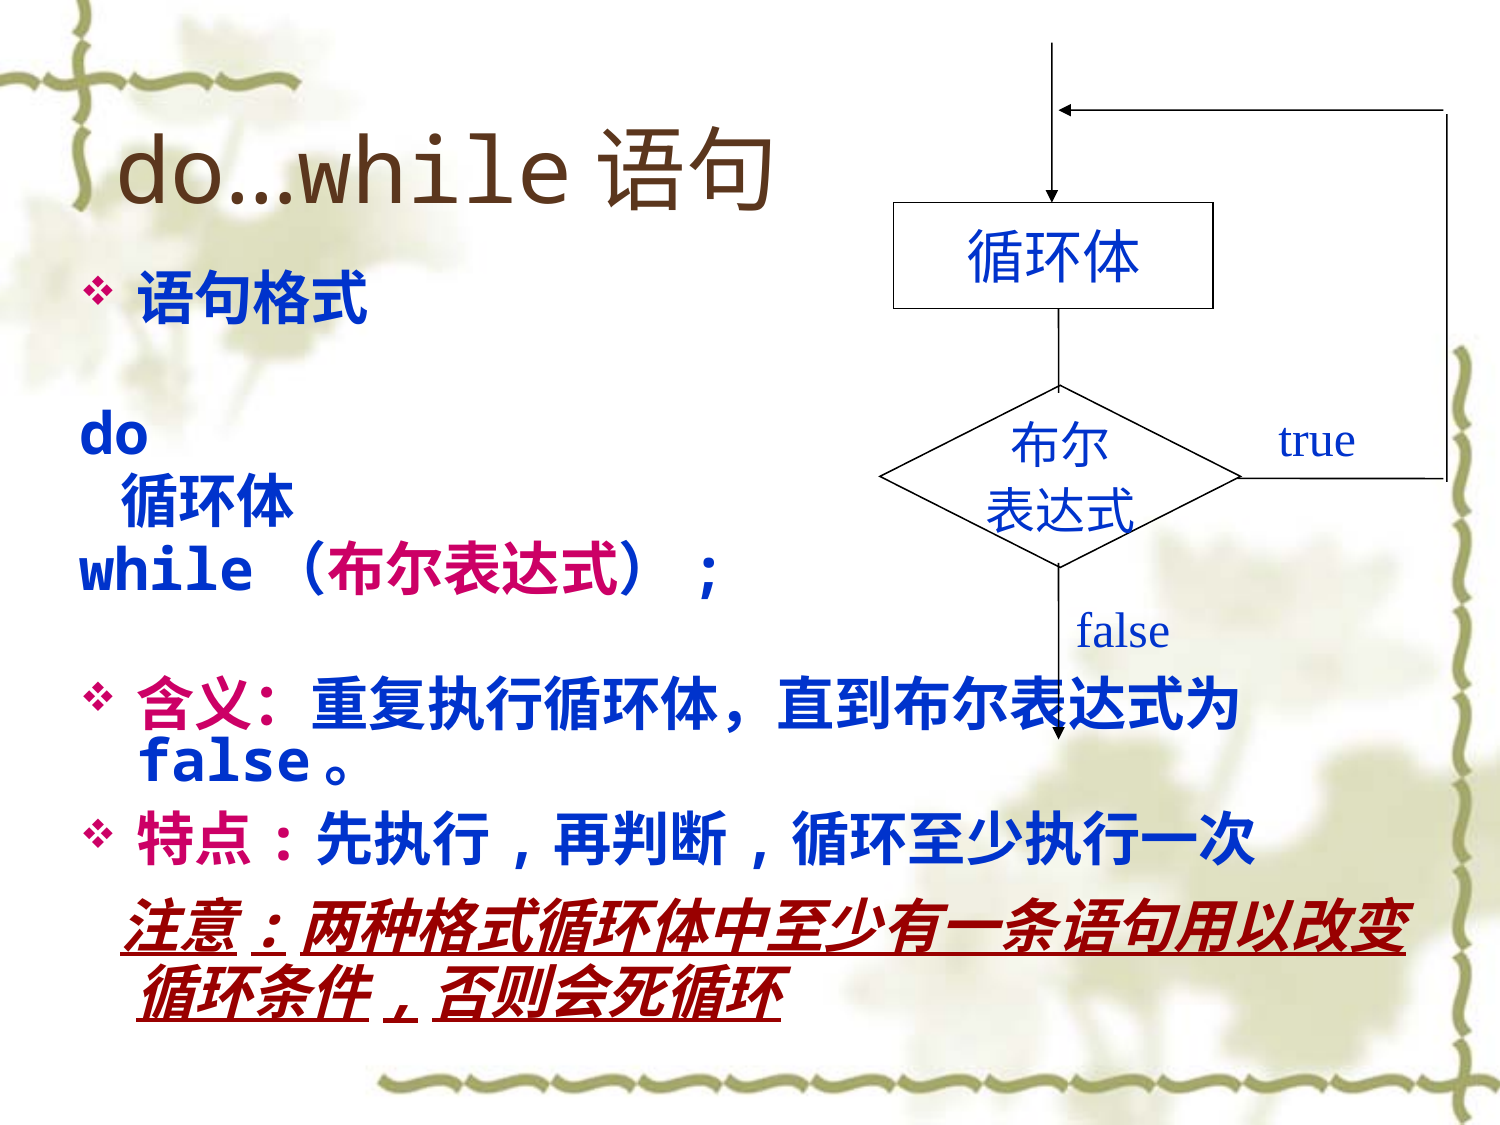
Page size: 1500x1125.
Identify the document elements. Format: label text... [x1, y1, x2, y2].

list 语句格式 do 循环体 while（布尔表达式）; 含义：重复执行循环体，直到布尔表达式为false。 特点:先执行,再判断,循环至少执行一次 注意:两种格式循环体中至少有一条语句用以改变循环条件,否则会死循环 [64, 266, 1436, 1036]
title do…while语句 [100, 89, 822, 244]
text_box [879, 42, 1447, 740]
picture [0, 0, 1500, 1125]
